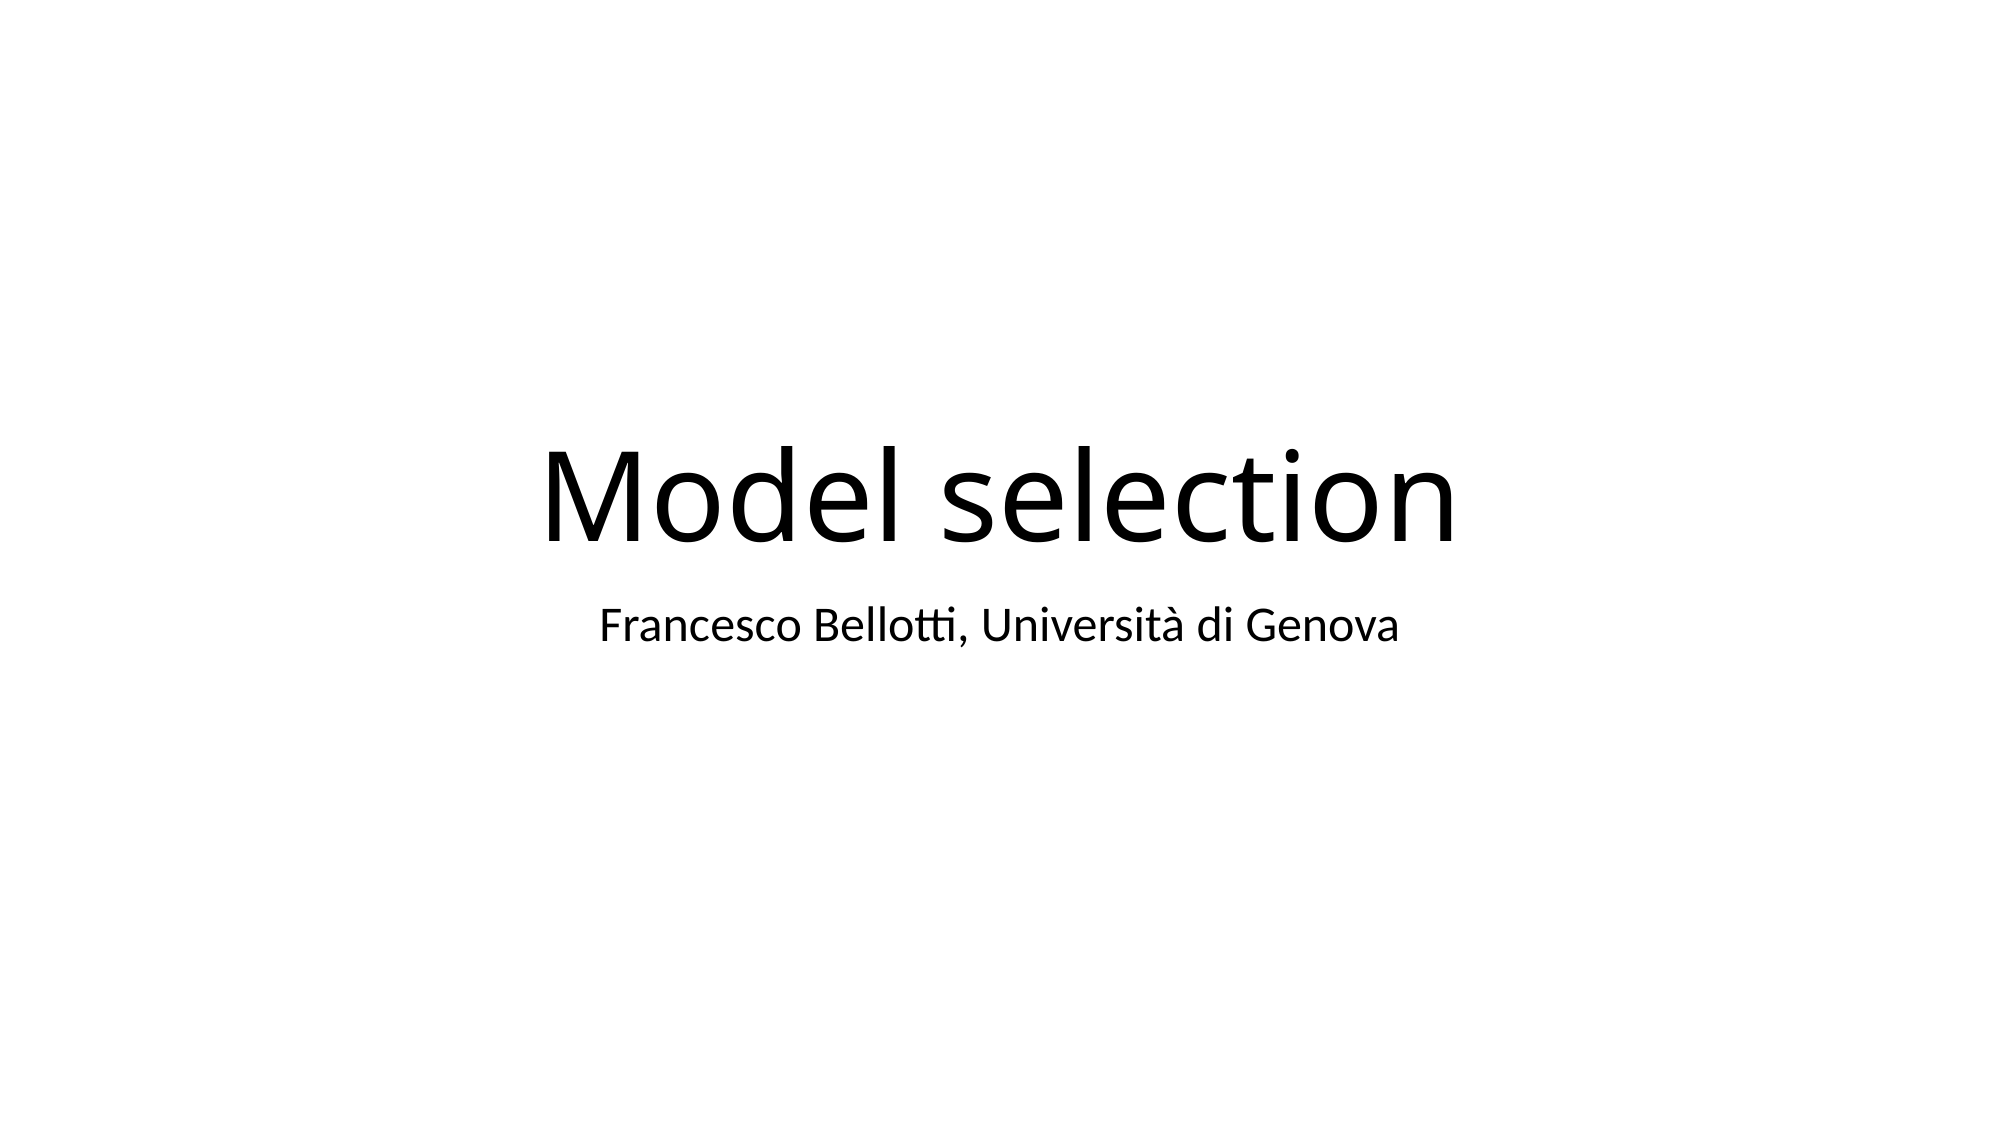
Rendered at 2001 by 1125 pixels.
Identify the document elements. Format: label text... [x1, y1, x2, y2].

title Model selection [249, 184, 1750, 576]
subtitle Francesco Bellotti, Università di Genova [249, 590, 1750, 863]
